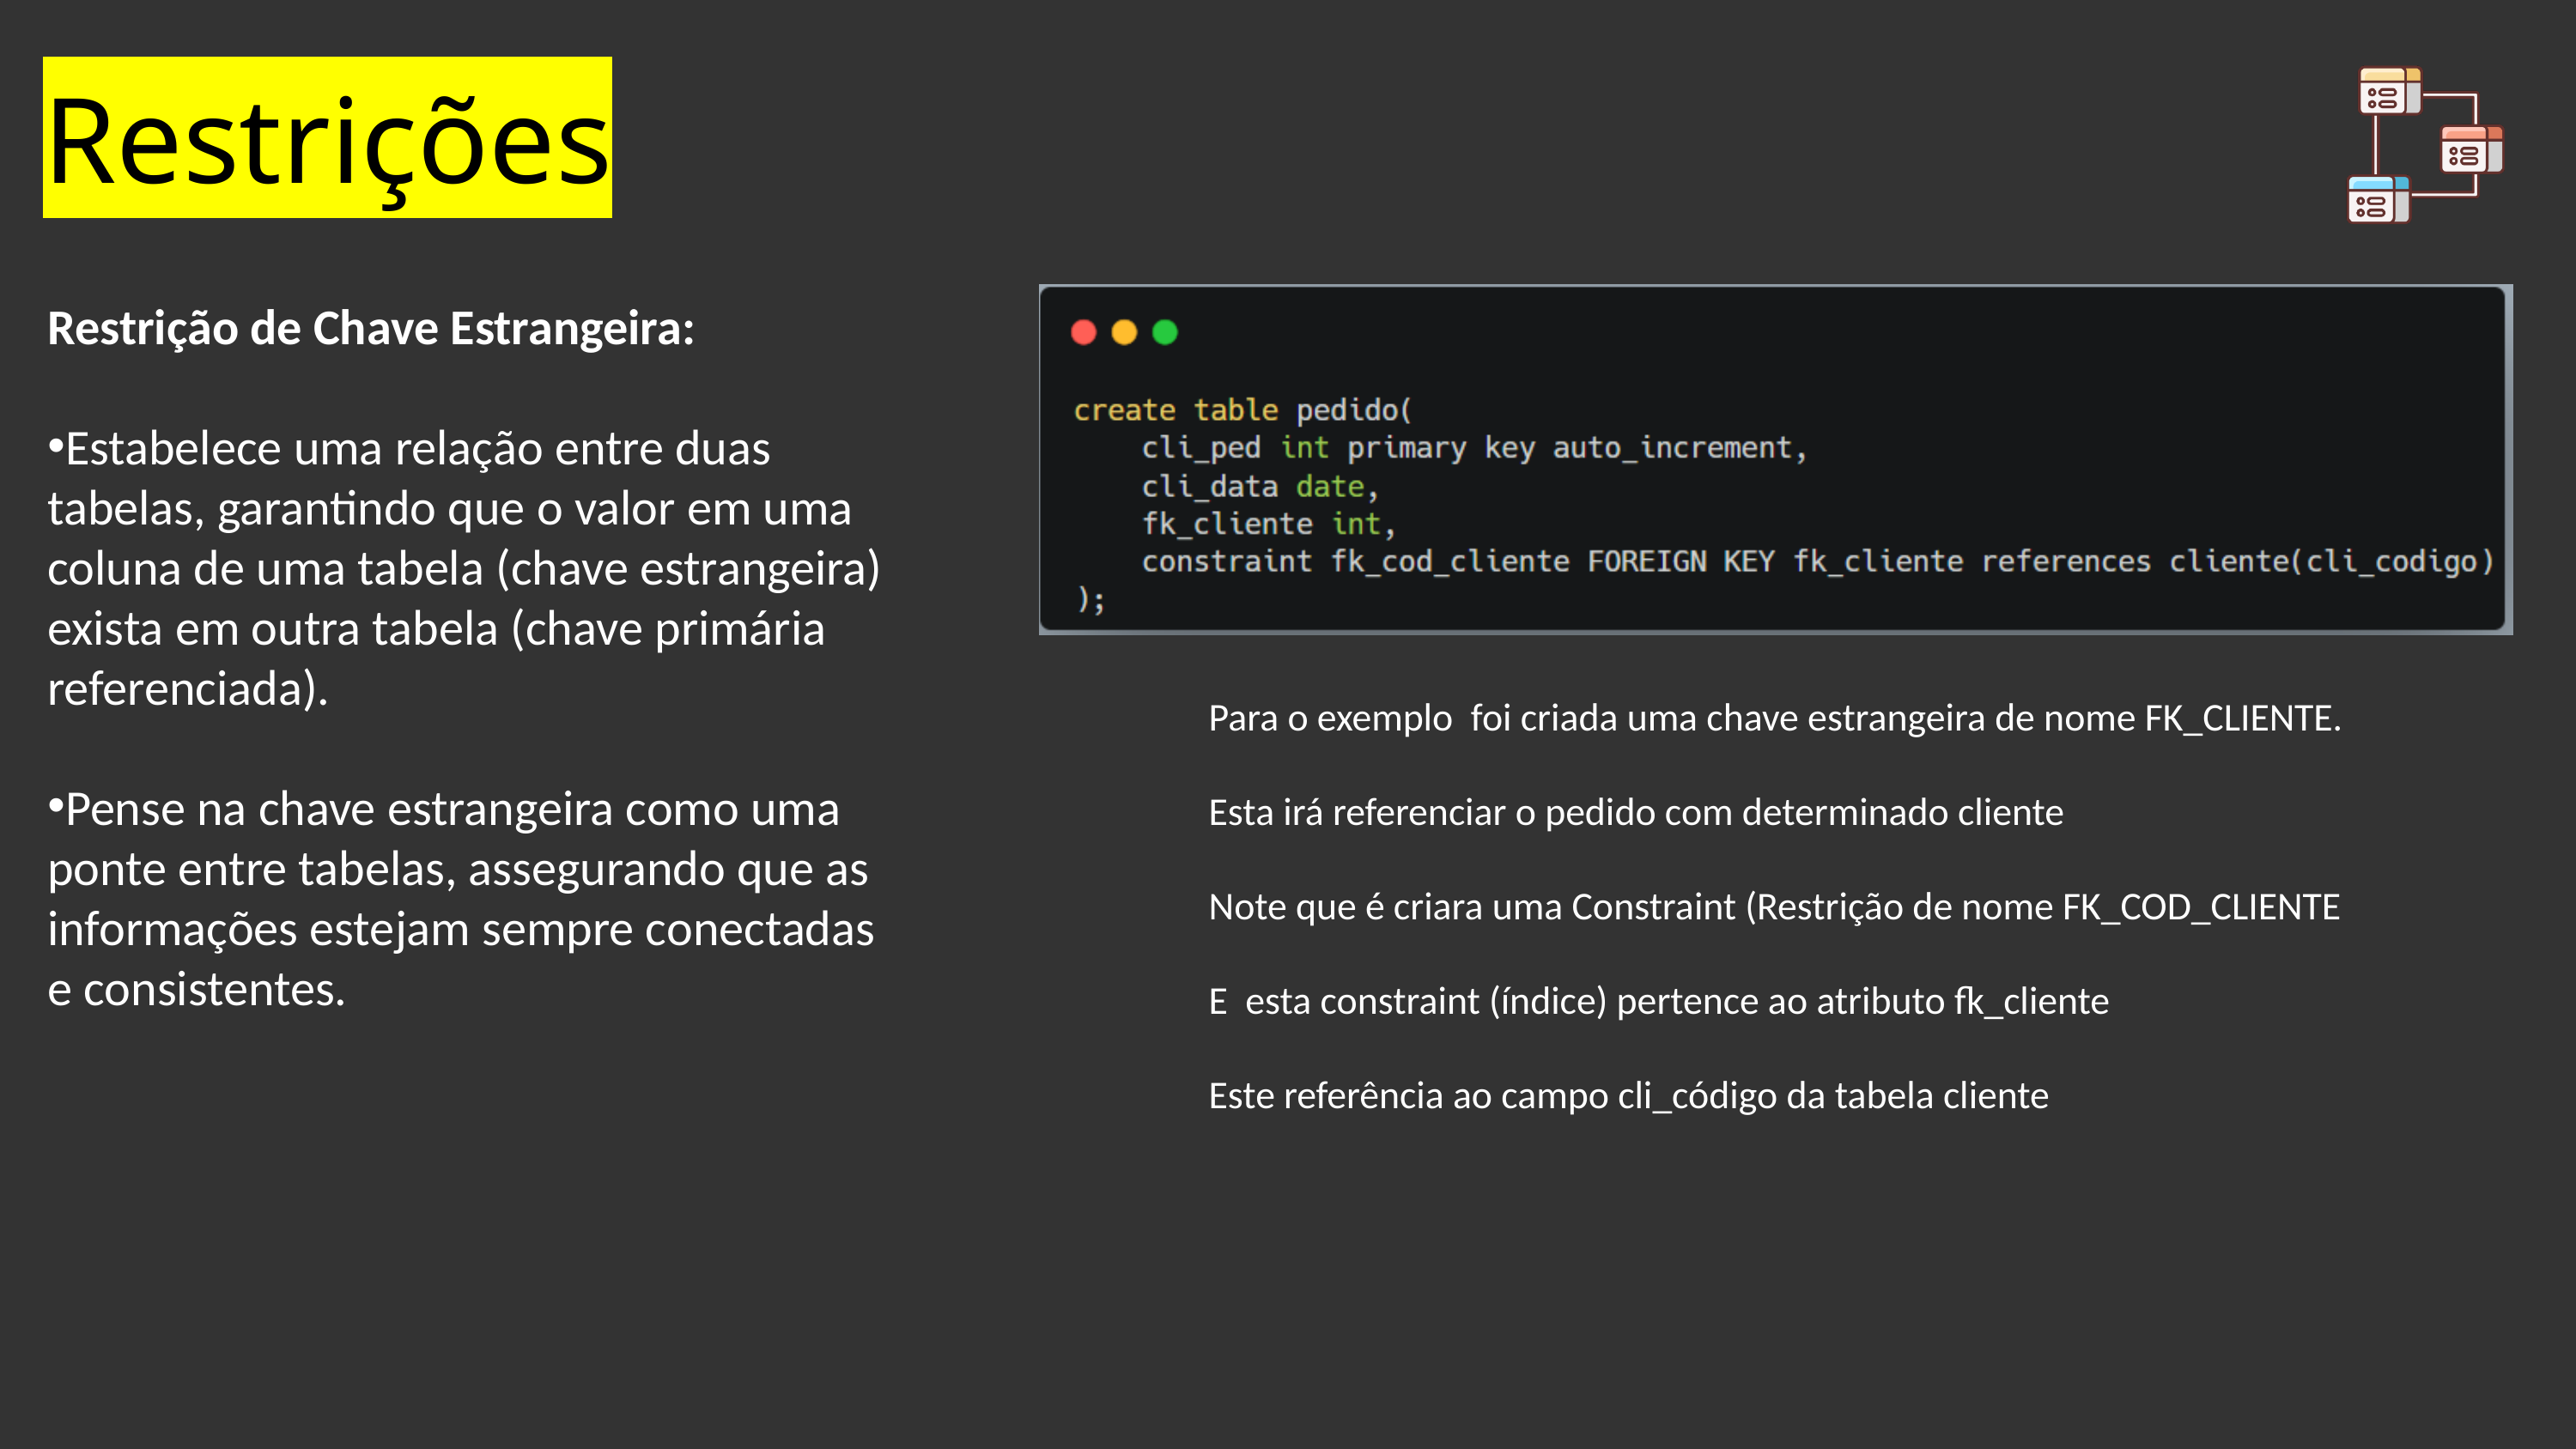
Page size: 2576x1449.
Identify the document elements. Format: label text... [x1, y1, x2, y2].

text_box Para o exemplo foi criada uma chave estrangeira de nome FK_CLIENTE. Esta irá referenciar o pedido com determinado cliente Note que é criara uma Constraint (Restrição de nome FK_COD_CLIENTE E esta constraint (índice) pertence ao atributo fk_cliente Este referência ao campo cli_código da tabela cliente [1195, 685, 2357, 1171]
picture [2339, 58, 2512, 231]
picture [1039, 283, 2514, 636]
text_box Restrição de Chave Estrangeira: Estabelece uma relação entre duas tabelas, garantindo que o valor em uma coluna de uma tabela (chave estrangeira) exista em outra tabela (chave primária referenciada). Pense na chave estrangeira como uma ponte entre tabelas, assegurando que as informações estejam sempre conectadas e consistentes. [34, 288, 901, 1022]
text_box Restrições [30, 58, 2516, 317]
